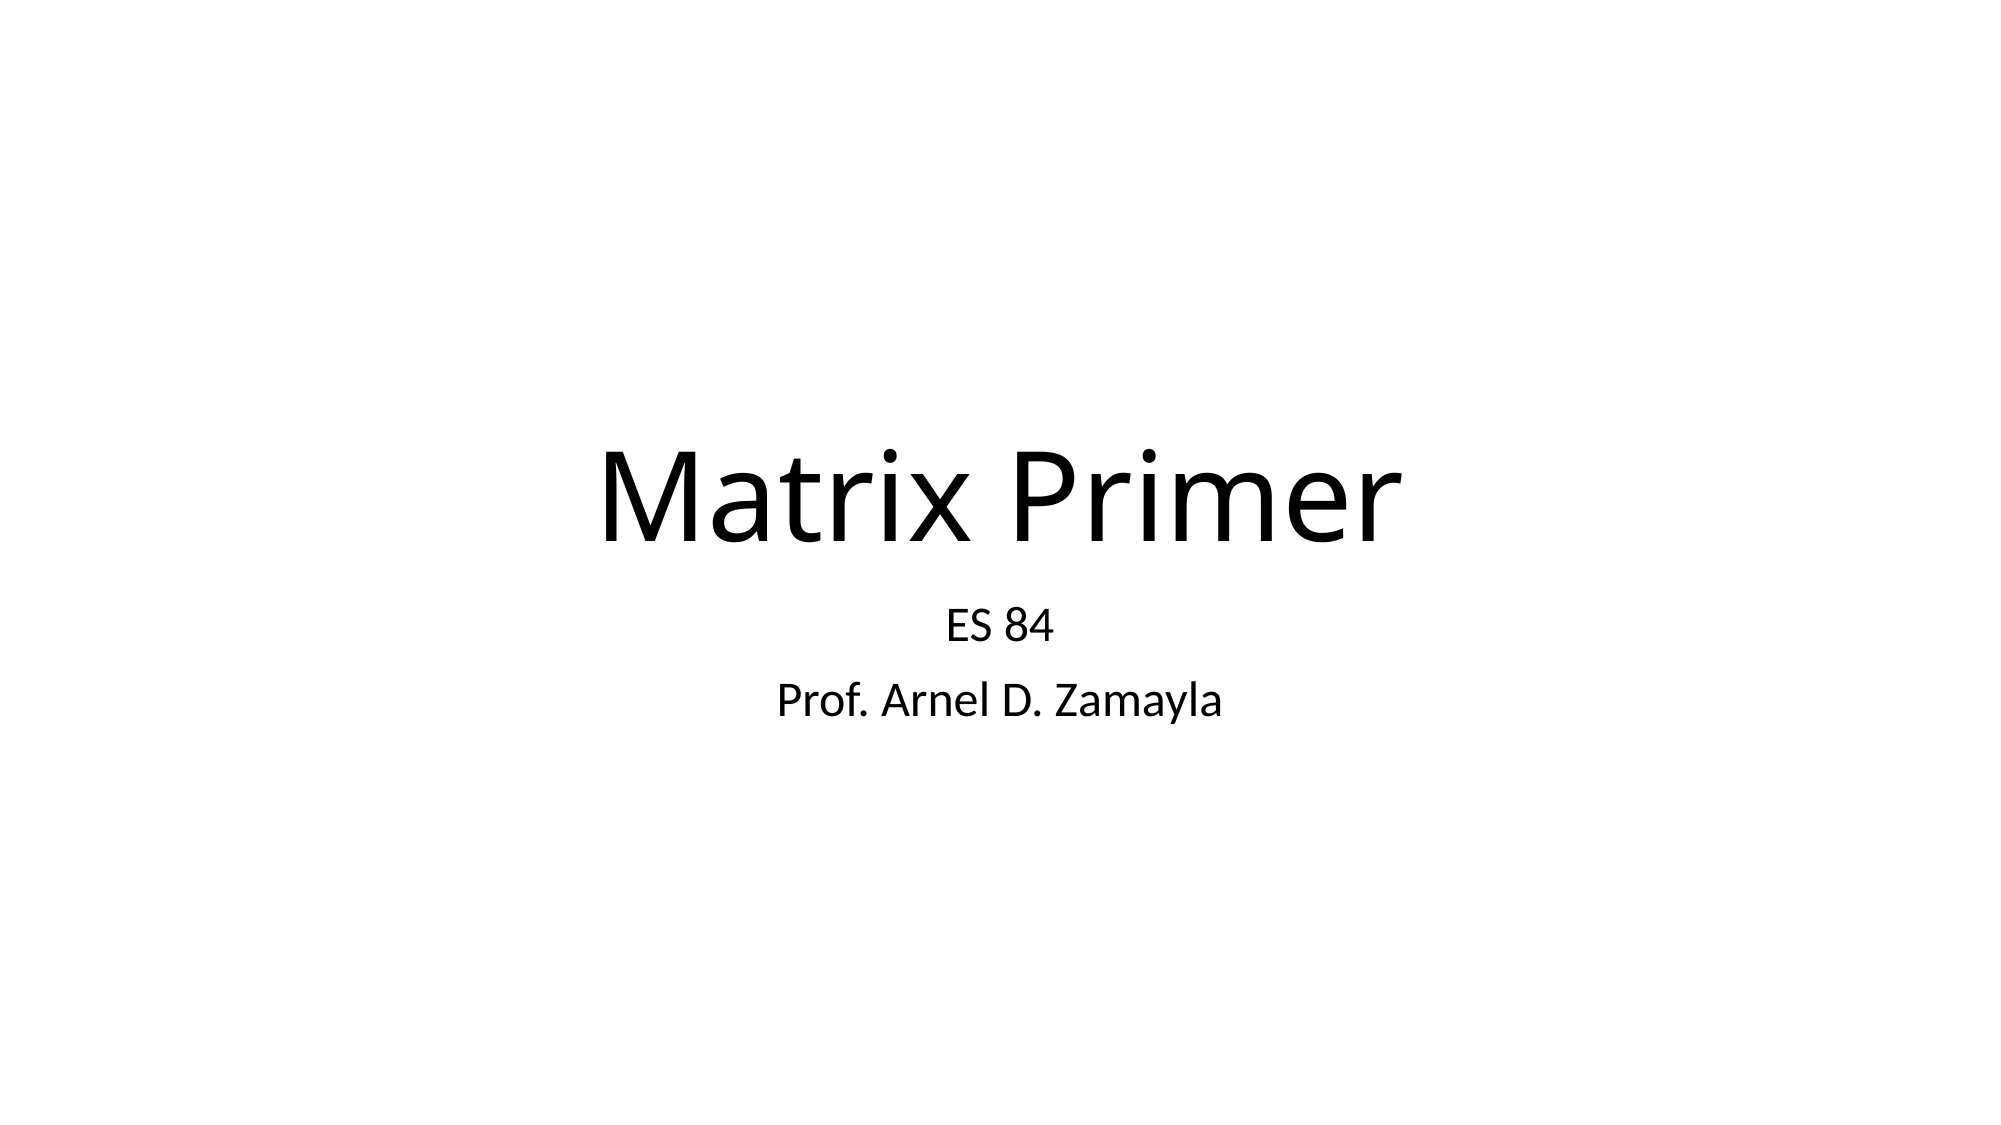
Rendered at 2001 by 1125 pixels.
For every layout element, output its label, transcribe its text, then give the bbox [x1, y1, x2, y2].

title Matrix Primer [249, 184, 1750, 576]
subtitle ES 84 Prof. Arnel D. Zamayla [249, 590, 1750, 863]
